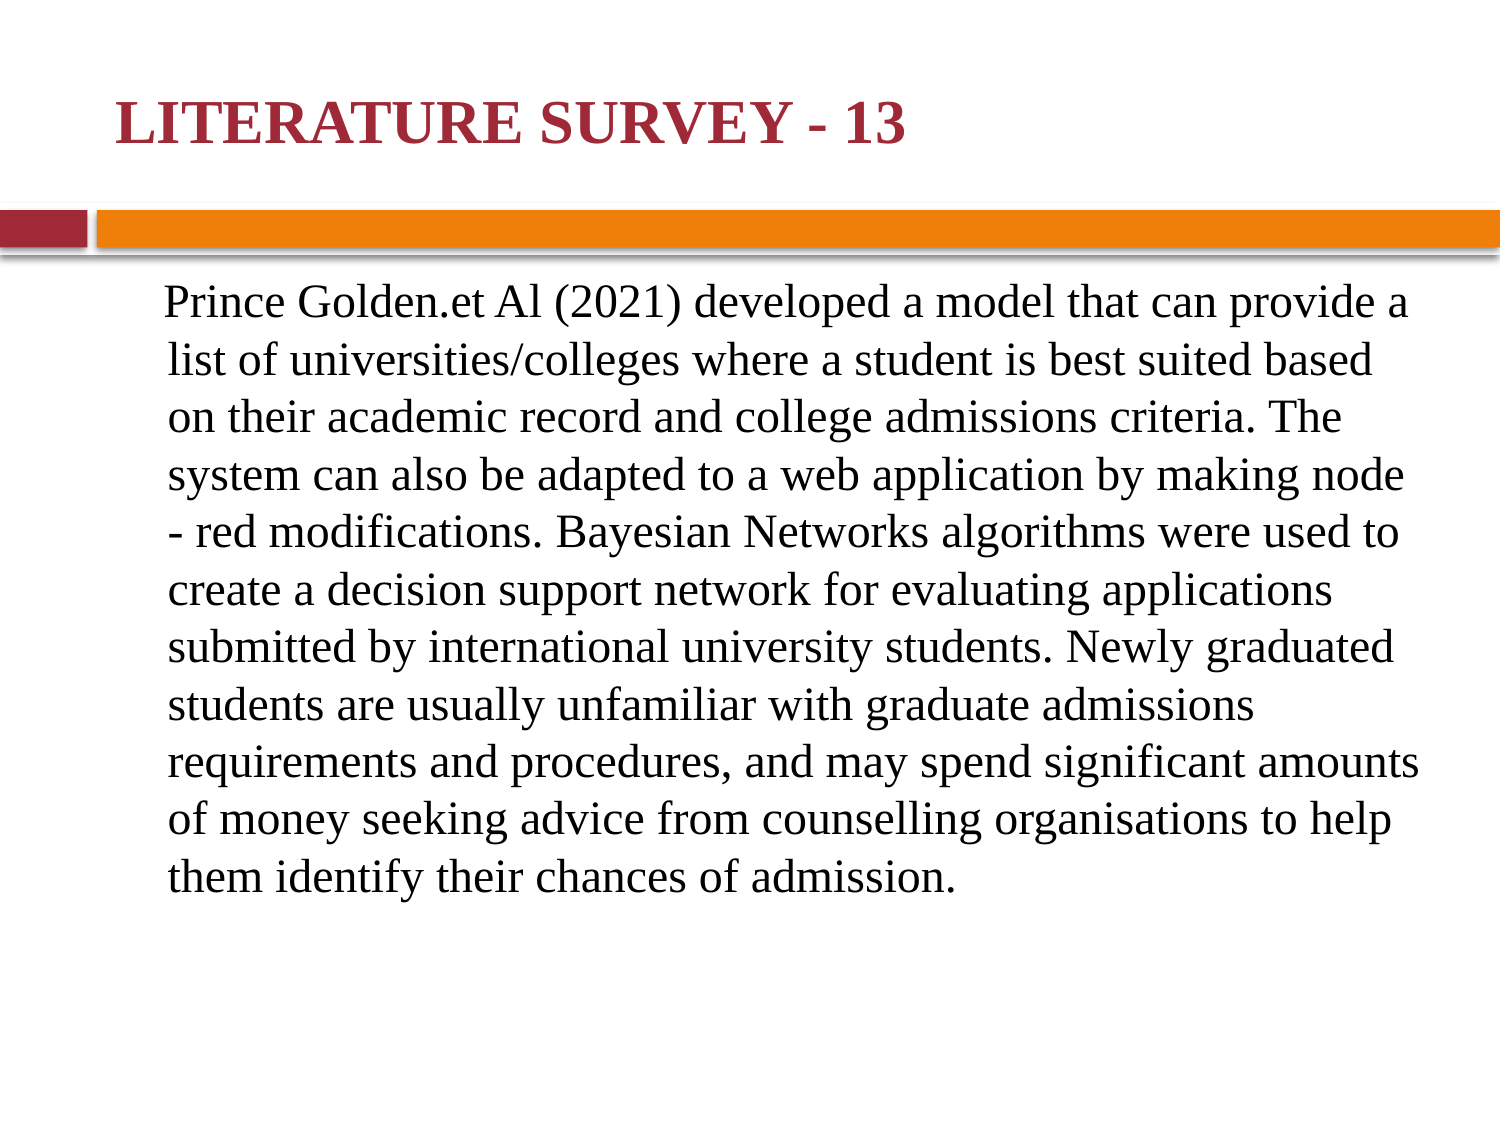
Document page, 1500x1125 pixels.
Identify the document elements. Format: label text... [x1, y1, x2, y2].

title LITERATURE SURVEY - 13 [100, 37, 1438, 200]
list Prince Golden.et Al (2021) developed a model that can provide a list of universities/colleges where a student is best suited based on their academic record and college admissions criteria. The system can also be adapted to a web application by making node - red modifications. Bayesian Networks algorithms were used to create a decision support network for evaluating applications submitted by international university students. Newly graduated students are usually unfamiliar with graduate admissions requirements and procedures, and may spend significant amounts of money seeking advice from counselling organisations to help them identify their chances of admission. [100, 262, 1438, 1000]
